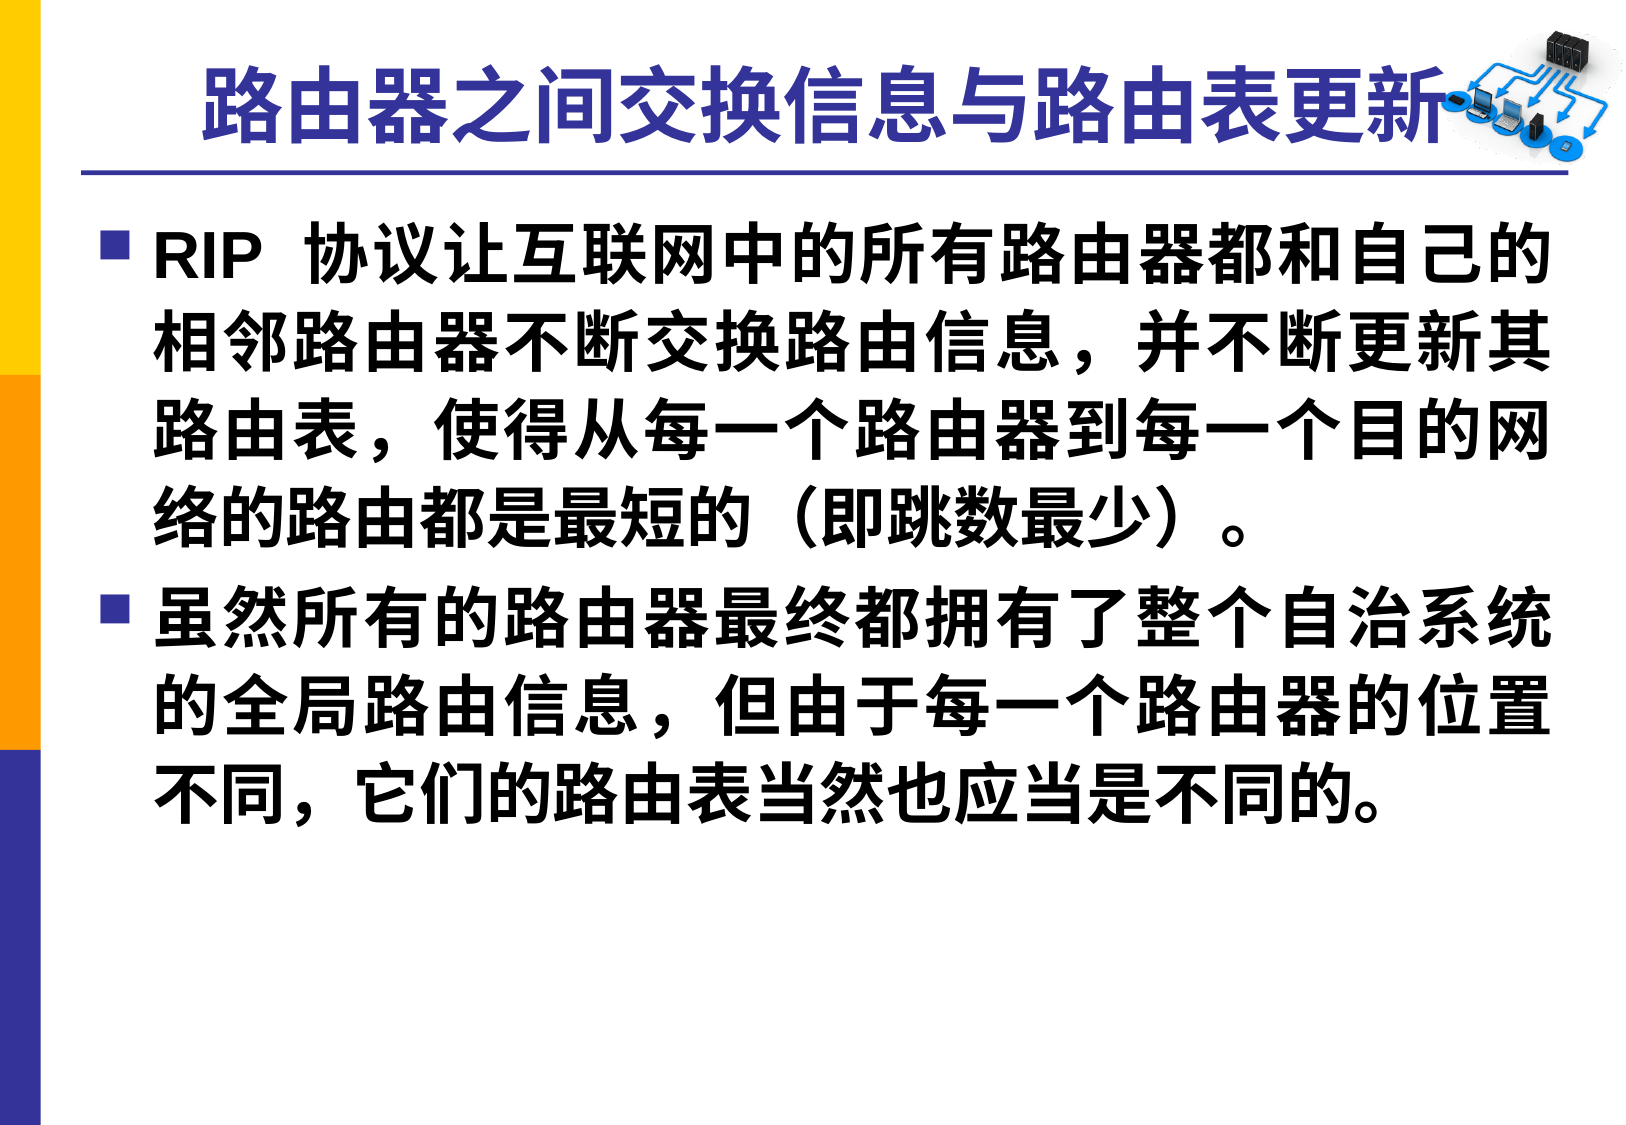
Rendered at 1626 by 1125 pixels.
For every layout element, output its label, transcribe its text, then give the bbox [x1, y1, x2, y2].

title 路由器之间交换信息与路由表更新 [81, 30, 1569, 161]
list RIP 协议让互联网中的所有路由器都和自己的相邻路由器不断交换路由信息，并不断更新其路由表，使得从每一个路由器到每一个目的网络的路由都是最短的（即跳数最少）。 虽然所有的路由器最终都拥有了整个自治系统的全局路由信息，但由于每一个路由器的位置不同，它们的路由表当然也应当是不同的。 [81, 196, 1569, 1006]
picture [1438, 30, 1624, 165]
